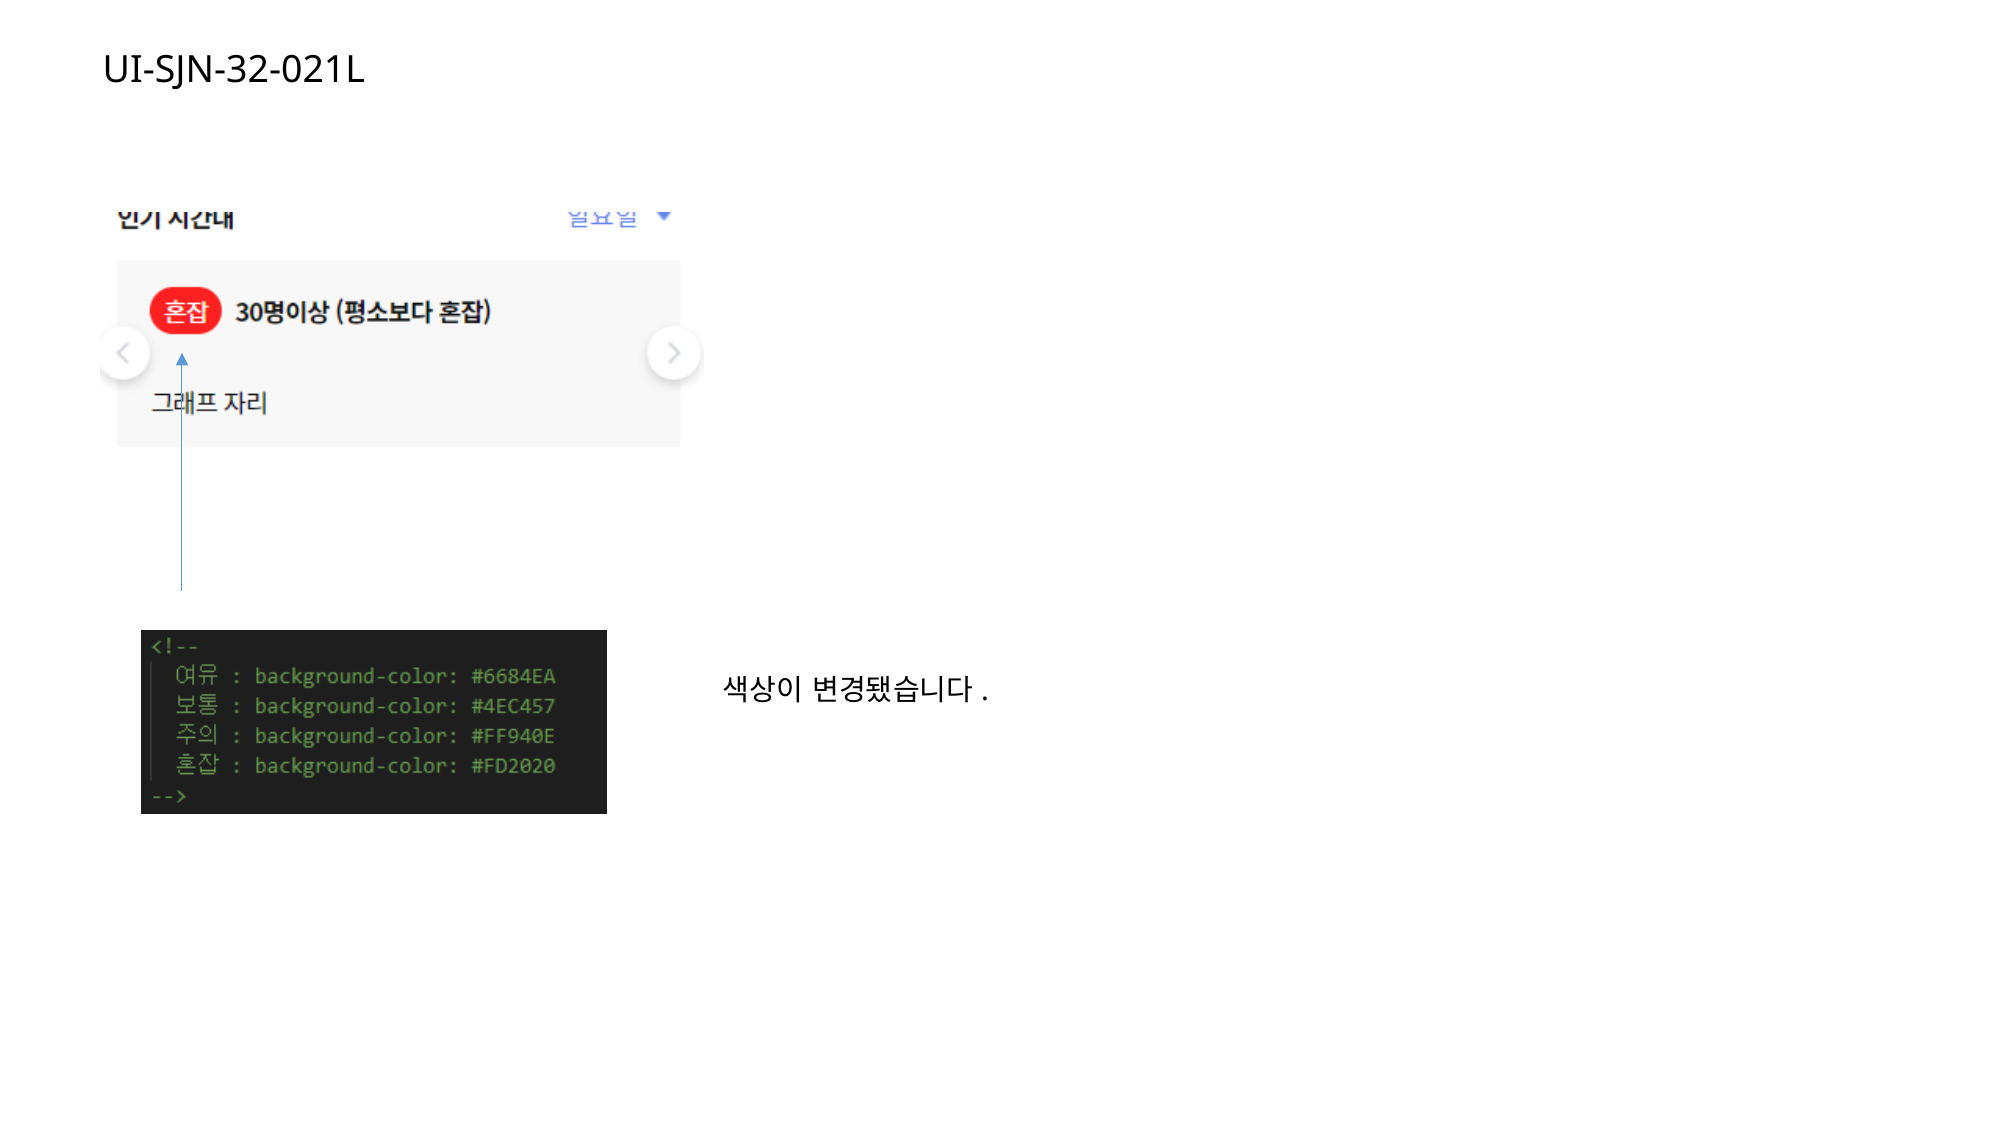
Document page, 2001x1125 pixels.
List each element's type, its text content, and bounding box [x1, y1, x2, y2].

text_box UI-SJN-32-021L [87, 38, 381, 98]
picture [100, 212, 704, 463]
picture [141, 630, 607, 814]
text_box 색상이 변경됐습니다. [708, 664, 1004, 714]
